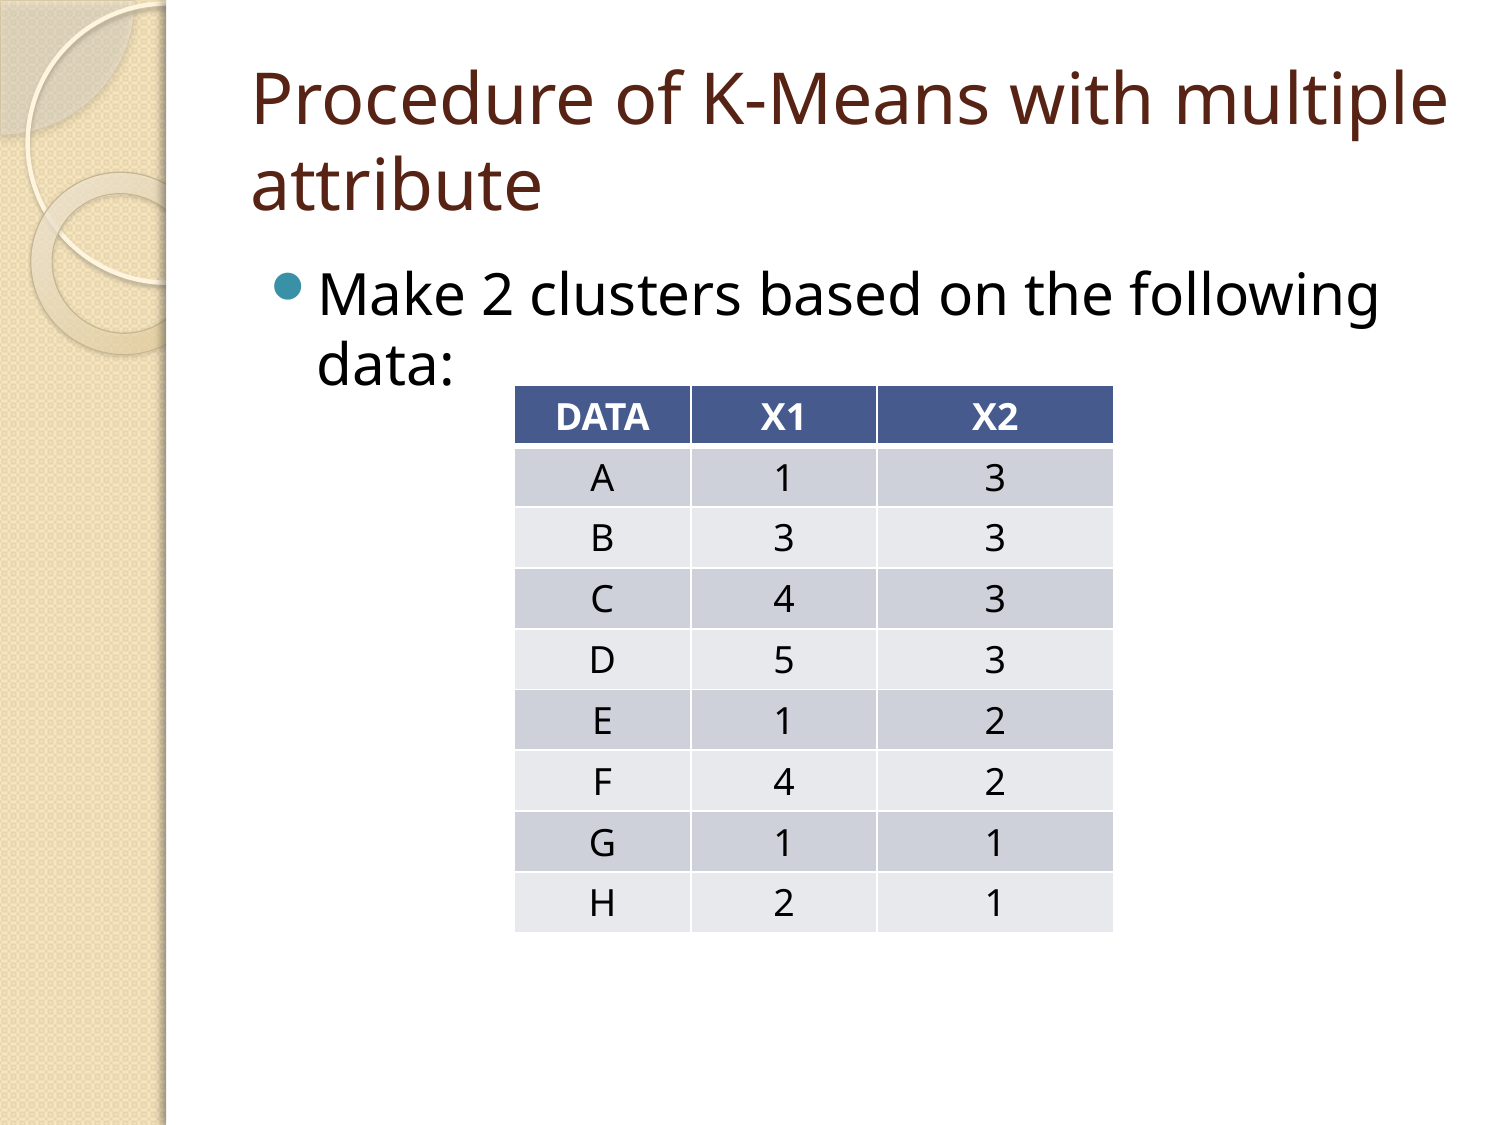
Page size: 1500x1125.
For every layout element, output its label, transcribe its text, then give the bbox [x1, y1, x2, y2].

table_cell 4 [692, 569, 876, 628]
table_cell 1 [878, 812, 1113, 871]
table_cell G [515, 812, 690, 871]
table_cell 3 [878, 508, 1113, 567]
table_header X2 [878, 409, 1113, 443]
table_cell C [515, 569, 690, 628]
table_cell B [515, 508, 690, 567]
table_cell A [515, 449, 690, 506]
table_header DATA [515, 409, 690, 443]
table_cell 3 [878, 630, 1113, 689]
table_cell 3 [692, 508, 876, 567]
table_cell 1 [692, 449, 876, 506]
table_cell 2 [878, 690, 1113, 749]
table_cell 4 [692, 751, 876, 810]
table_cell 3 [878, 569, 1113, 628]
table_cell F [515, 751, 690, 810]
table_cell 3 [878, 449, 1113, 506]
table_cell E [515, 690, 690, 749]
table_cell D [515, 630, 690, 689]
list Make 2 clusters based on the following data: [242, 249, 1466, 409]
table_cell 1 [692, 812, 876, 871]
table_cell 5 [692, 630, 876, 689]
table_cell H [515, 873, 690, 932]
table_cell 1 [692, 690, 876, 749]
table_header X1 [692, 409, 876, 443]
table_cell 2 [692, 873, 876, 932]
table_cell 1 [878, 873, 1113, 932]
title Procedure of K-Means with multiple attribute [235, 45, 1466, 233]
table_cell 2 [878, 751, 1113, 810]
